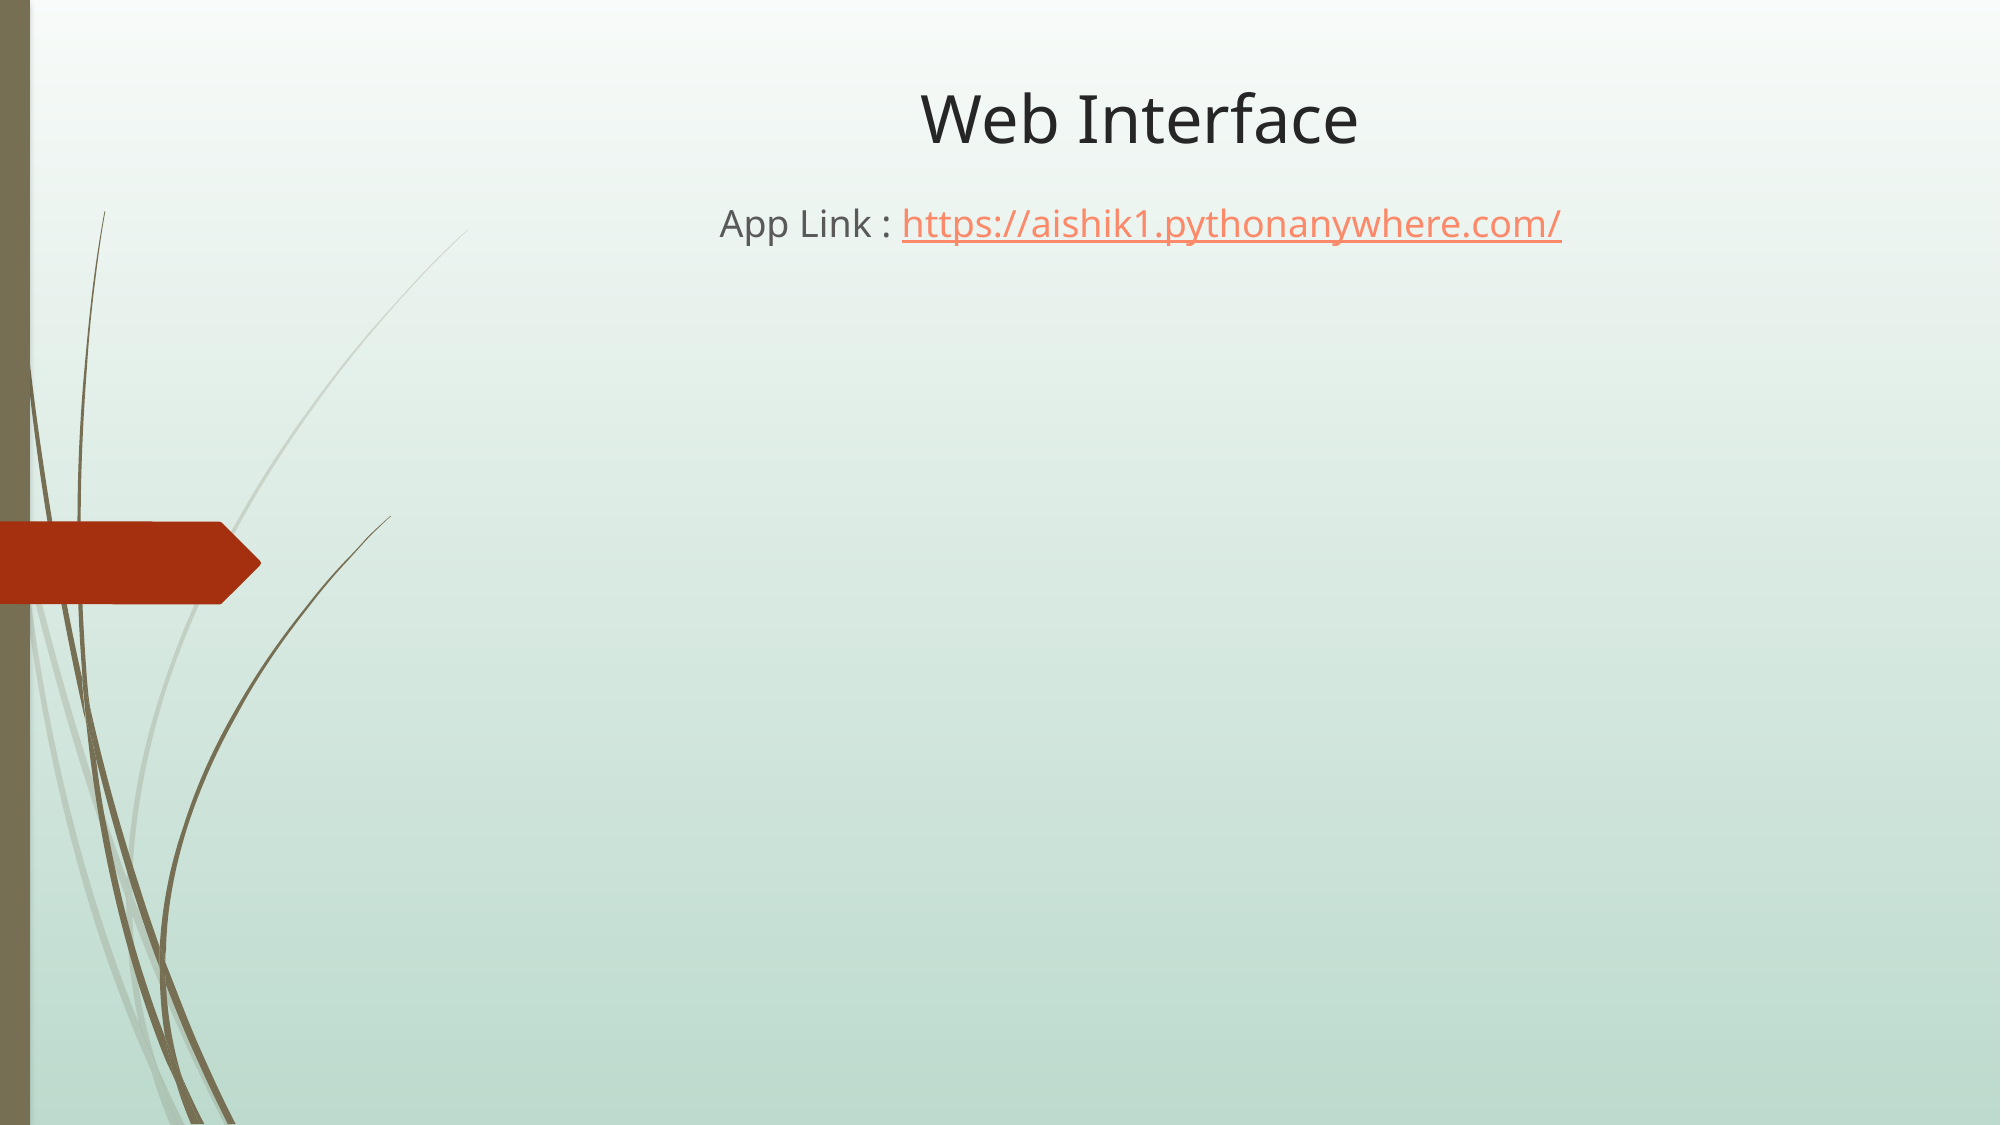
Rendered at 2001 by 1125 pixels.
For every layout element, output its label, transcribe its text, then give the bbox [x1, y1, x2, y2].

list App Link : https://aishik1.pythonanywhere.com/ [409, 183, 1872, 267]
title Web Interface [409, 48, 1872, 183]
